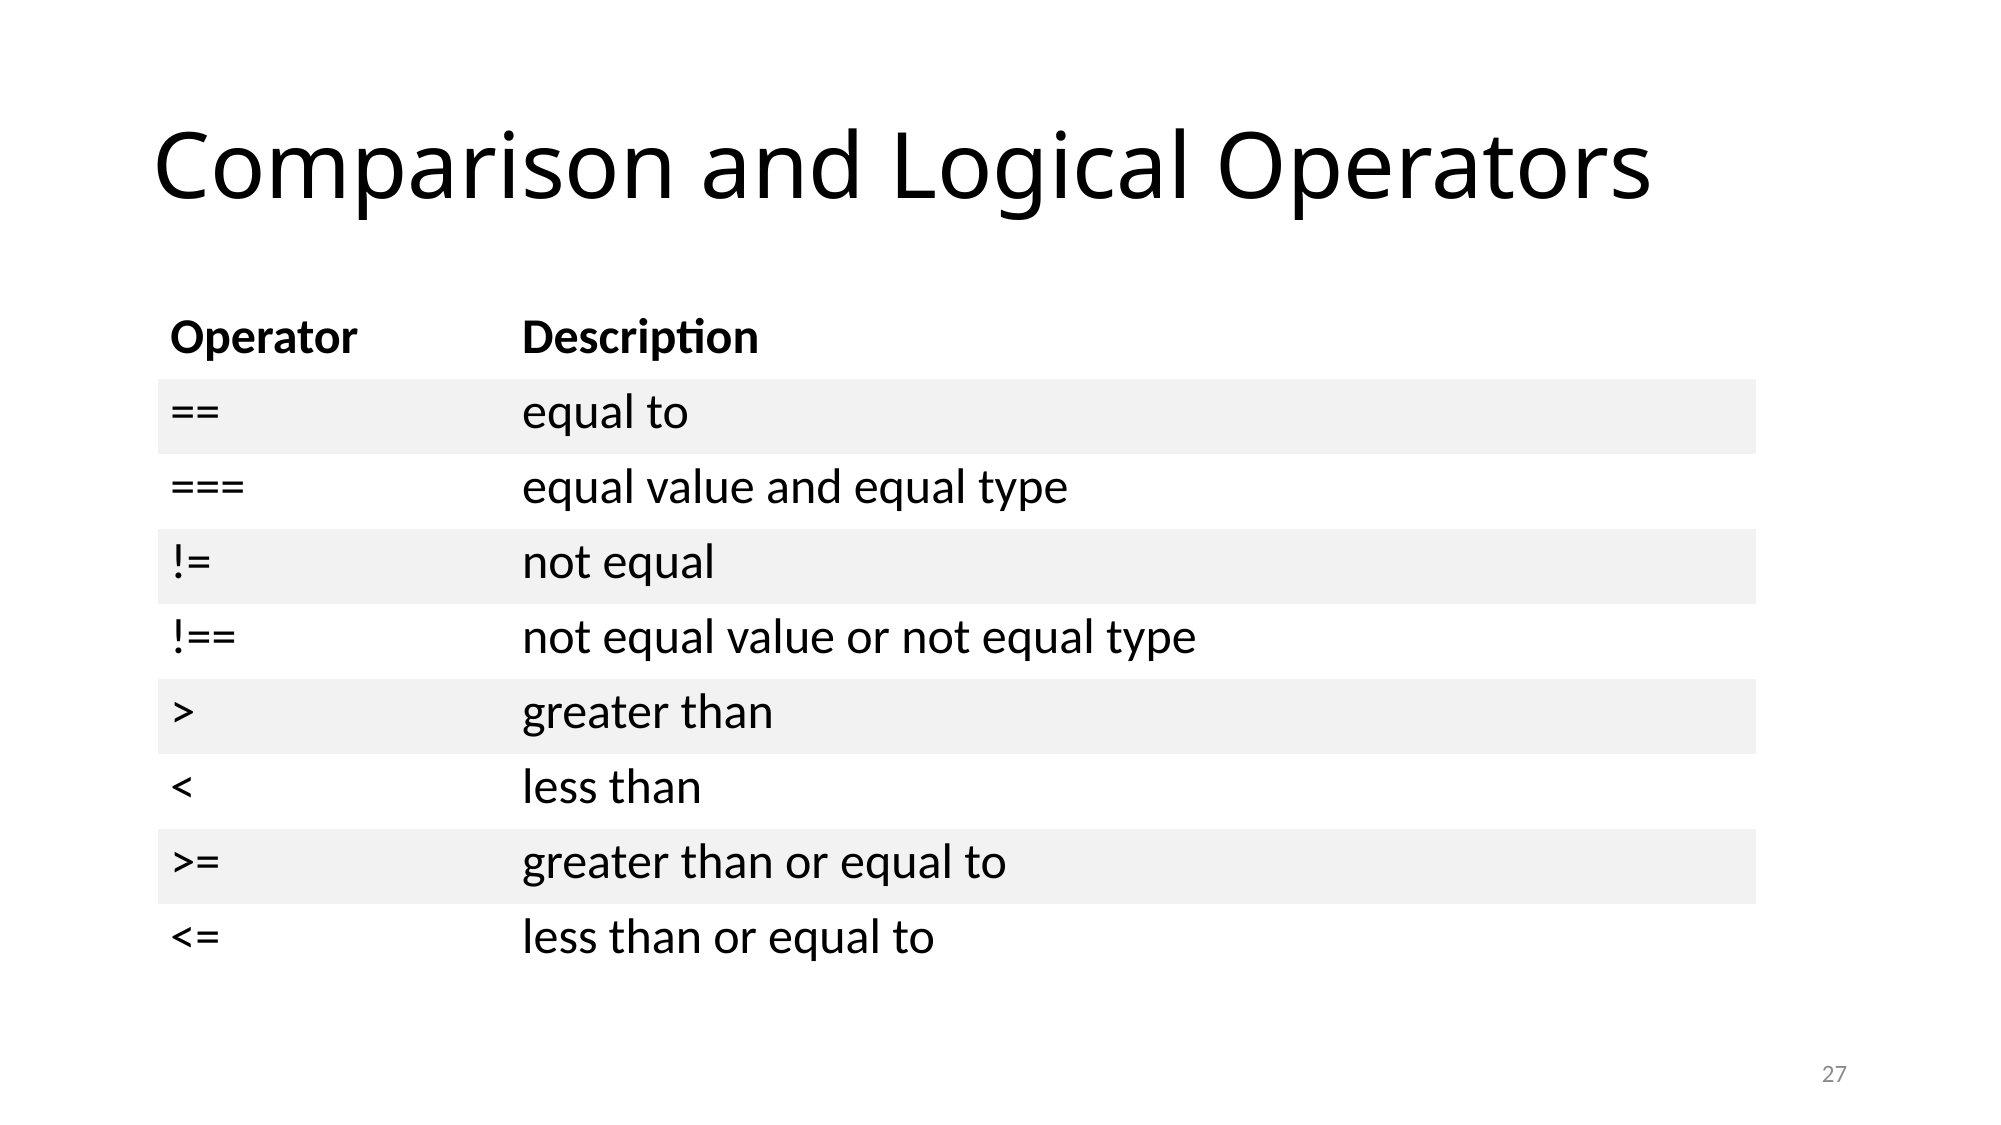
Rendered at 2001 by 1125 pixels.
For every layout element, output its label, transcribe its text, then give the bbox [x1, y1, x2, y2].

table_cell greater than [510, 679, 1756, 754]
table_cell less than or equal to [510, 904, 1756, 979]
table_cell equal to [510, 379, 1756, 454]
title Comparison and Logical Operators [137, 59, 1863, 278]
table_cell === [158, 454, 510, 529]
table_cell <= [158, 904, 510, 979]
table_cell less than [510, 754, 1756, 829]
table_header Description [510, 304, 1756, 379]
table_cell == [158, 379, 510, 454]
table_cell >= [158, 829, 510, 904]
table_cell greater than or equal to [510, 829, 1756, 904]
table_header Operator [158, 304, 510, 379]
table_cell not equal [510, 529, 1756, 604]
table_cell != [158, 529, 510, 604]
table_cell < [158, 754, 510, 829]
table_cell equal value and equal type [510, 454, 1756, 529]
table_cell not equal value or not equal type [510, 604, 1756, 679]
slide_number 27 [1412, 1042, 1863, 1103]
table_cell !== [158, 604, 510, 679]
table_cell > [158, 679, 510, 754]
